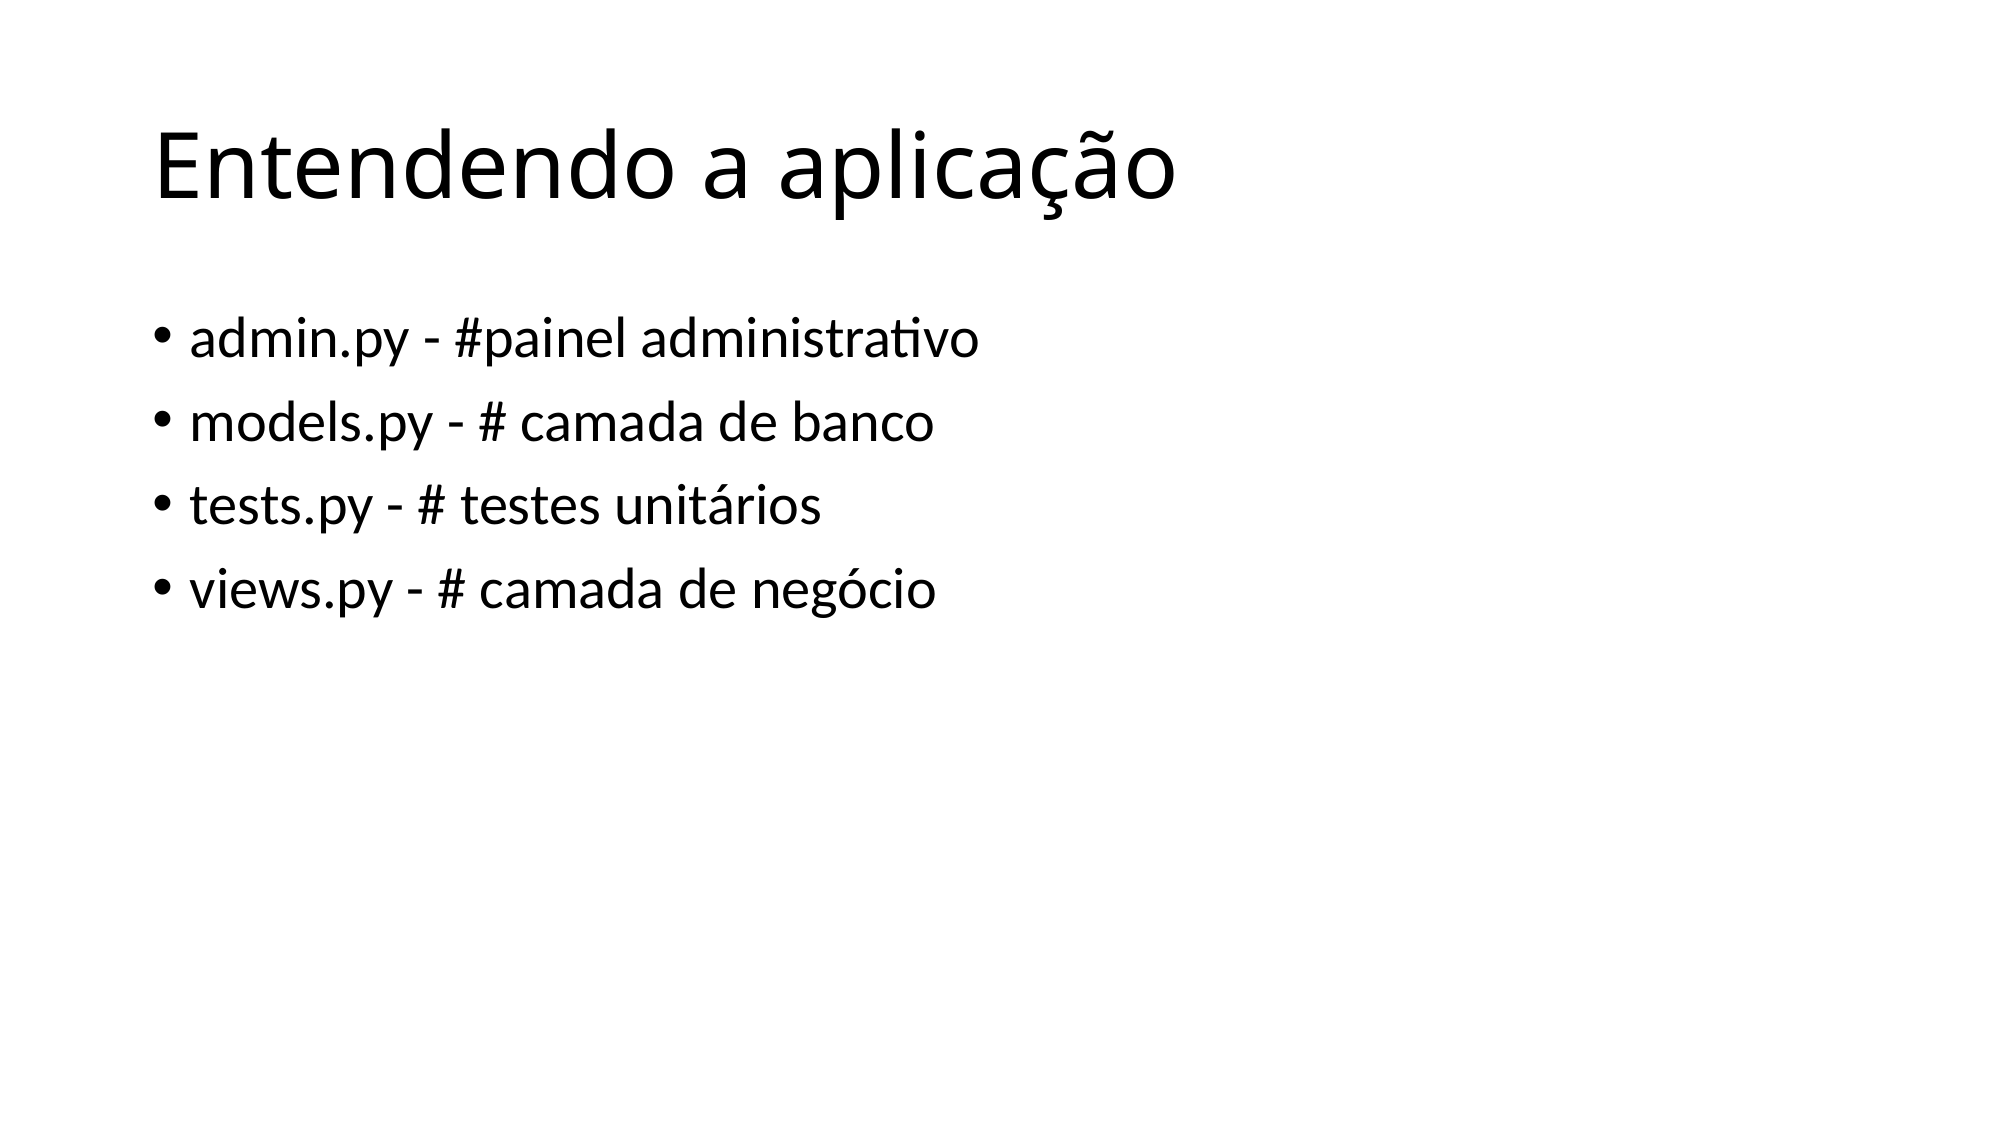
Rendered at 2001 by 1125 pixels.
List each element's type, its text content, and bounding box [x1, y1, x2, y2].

list admin.py - #painel administrativo models.py - # camada de banco tests.py - # testes unitários views.py - # camada de negócio [137, 299, 1863, 1014]
title Entendendo a aplicação [137, 59, 1863, 278]
